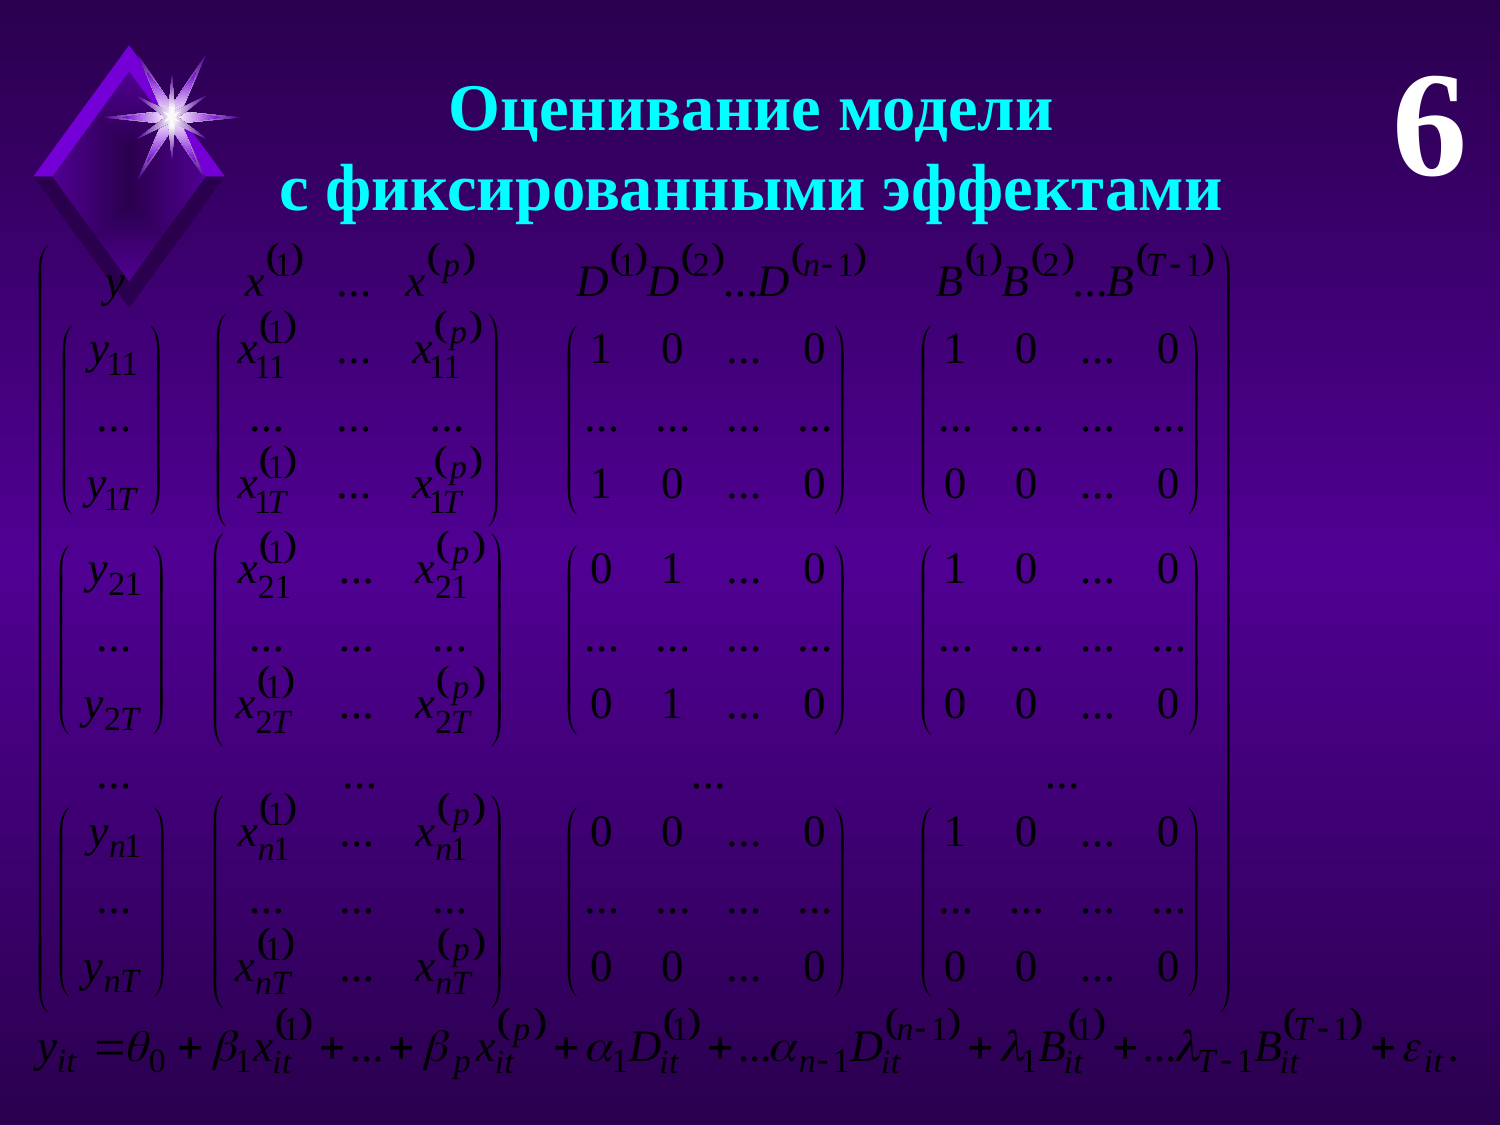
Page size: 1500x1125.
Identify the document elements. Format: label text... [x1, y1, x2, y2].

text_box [29, 235, 1245, 1003]
text_box Оценивание модели с фиксированными эффектами [29, 56, 1474, 232]
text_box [25, 1004, 1463, 1088]
text_box 6 [1293, 17, 1482, 213]
